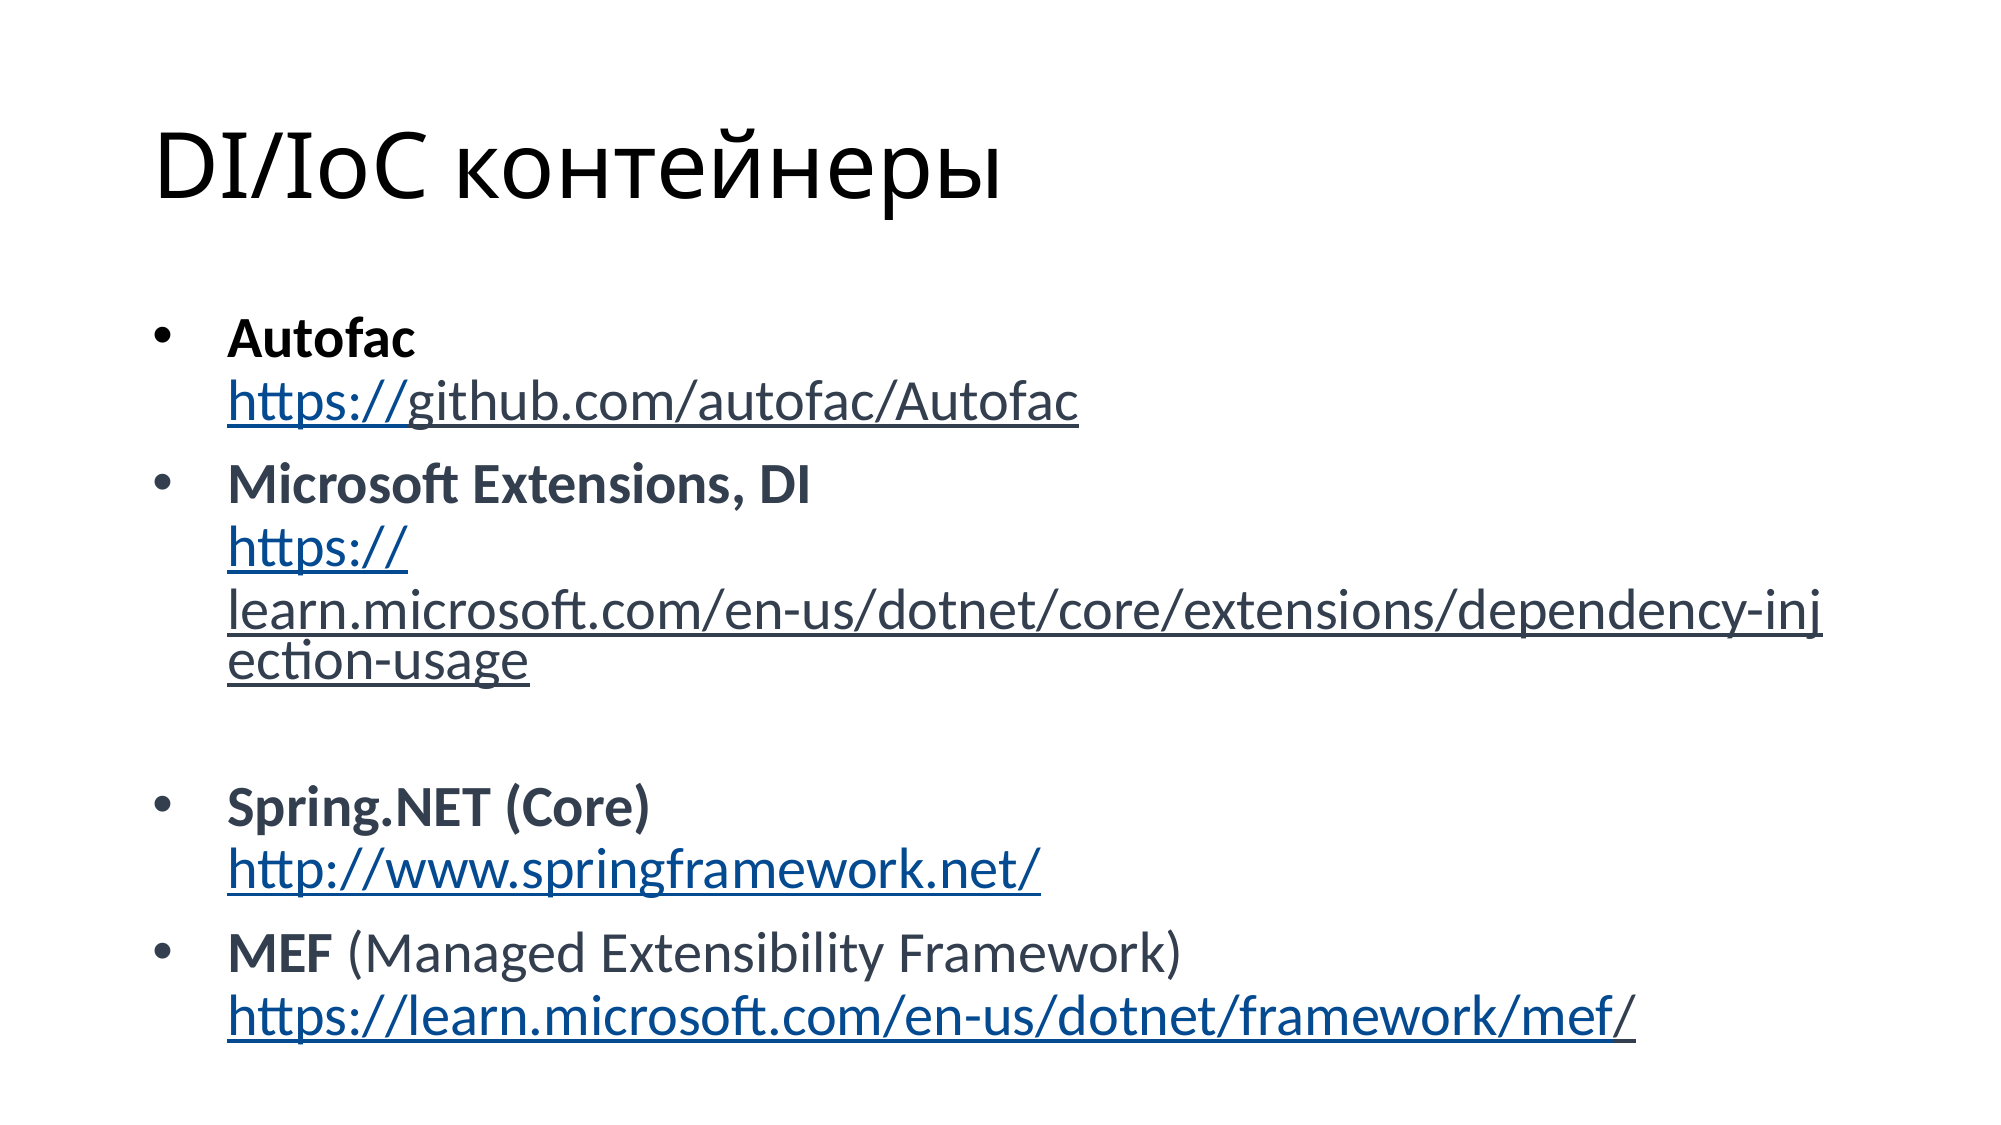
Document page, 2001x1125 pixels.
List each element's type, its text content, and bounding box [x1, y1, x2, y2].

list Autofac https://github.com/autofac/Autofac Microsoft Extensions, DI https://learn.microsoft.com/en-us/dotnet/core/extensions/dependency-injection-usage Spring.NET (Core) http://www.springframework.net/ MEF (Managed Extensibility Framework) https://learn.microsoft.com/en-us/dotnet/framework/mef/ [137, 299, 1863, 1014]
title DI/IoC контейнеры [137, 59, 1863, 278]
